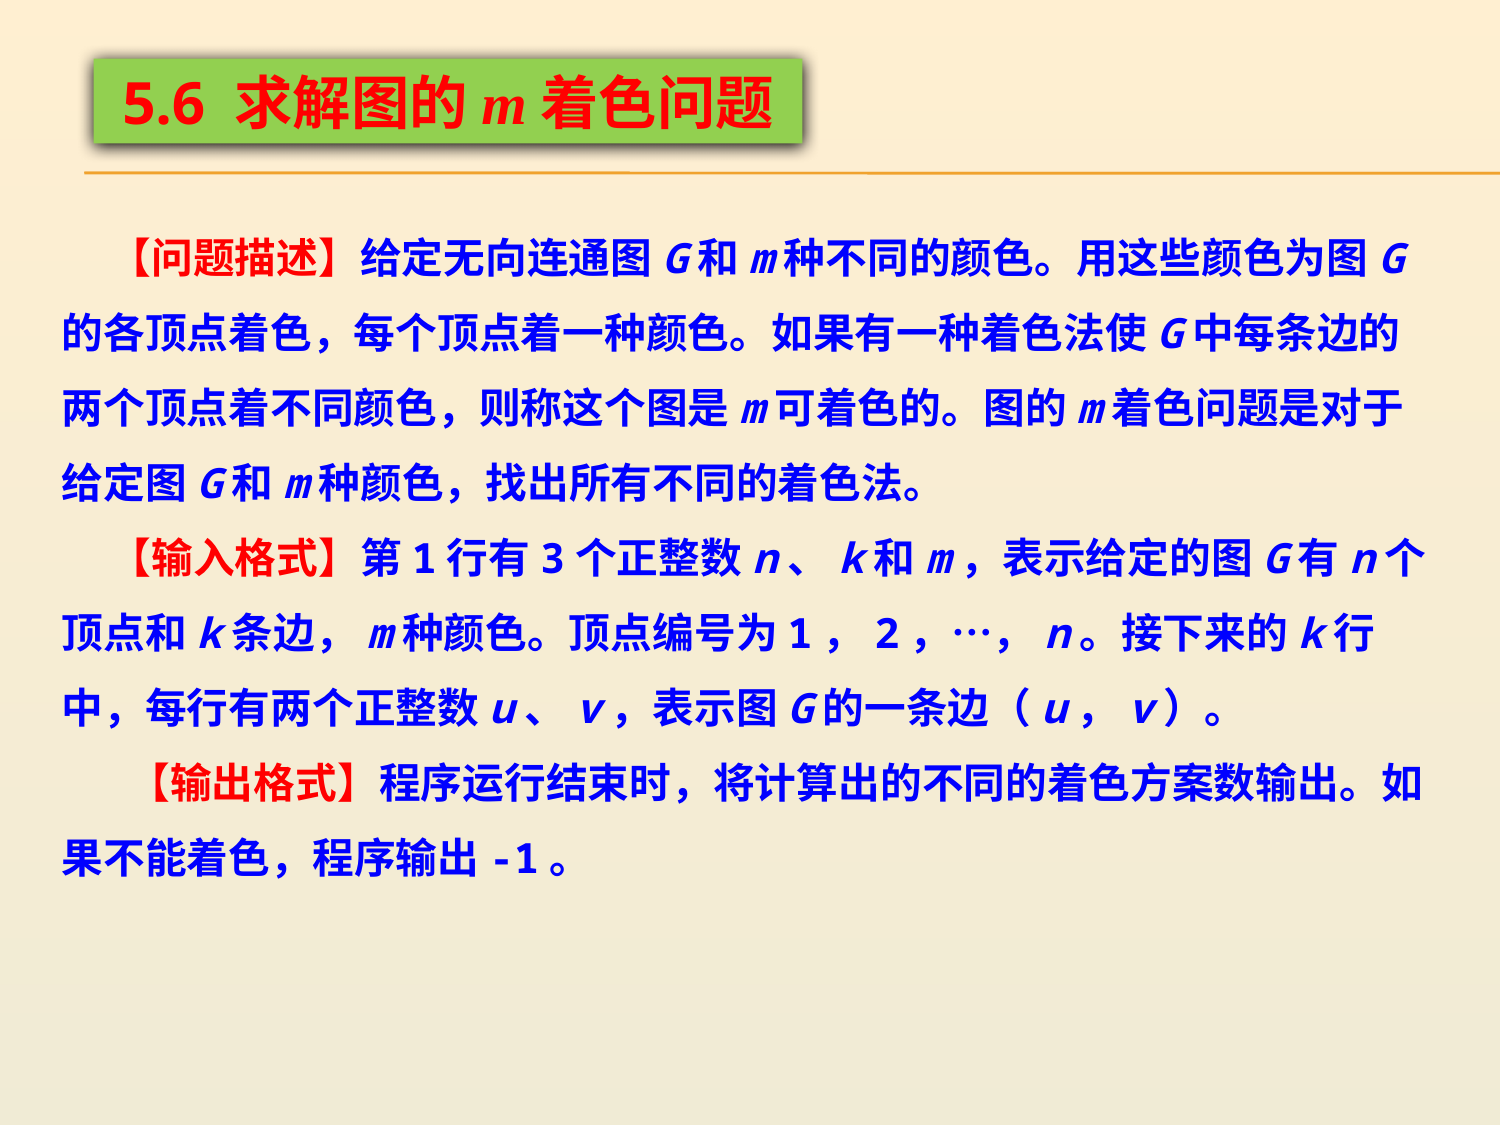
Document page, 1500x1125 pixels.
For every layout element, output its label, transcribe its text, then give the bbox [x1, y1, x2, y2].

text_box 【问题描述】给定无向连通图G和m种不同的颜色。用这些颜色为图G的各顶点着色，每个顶点着一种颜色。如果有一种着色法使G中每条边的两个顶点着不同颜色，则称这个图是m可着色的。图的m着色问题是对于给定图G和m种颜色，找出所有不同的着色法。 【输入格式】第1行有3个正整数n、k和m，表示给定的图G有n个顶点和k条边，m种颜色。顶点编号为1，2，…，n。接下来的k行中，每行有两个正整数u、v，表示图G的一条边（u，v）。 【输出格式】程序运行结束时，将计算出的不同的着色方案数输出。如果不能着色，程序输出-1。 [46, 199, 1454, 889]
text_box 5.6 求解图的m着色问题 [93, 58, 803, 144]
